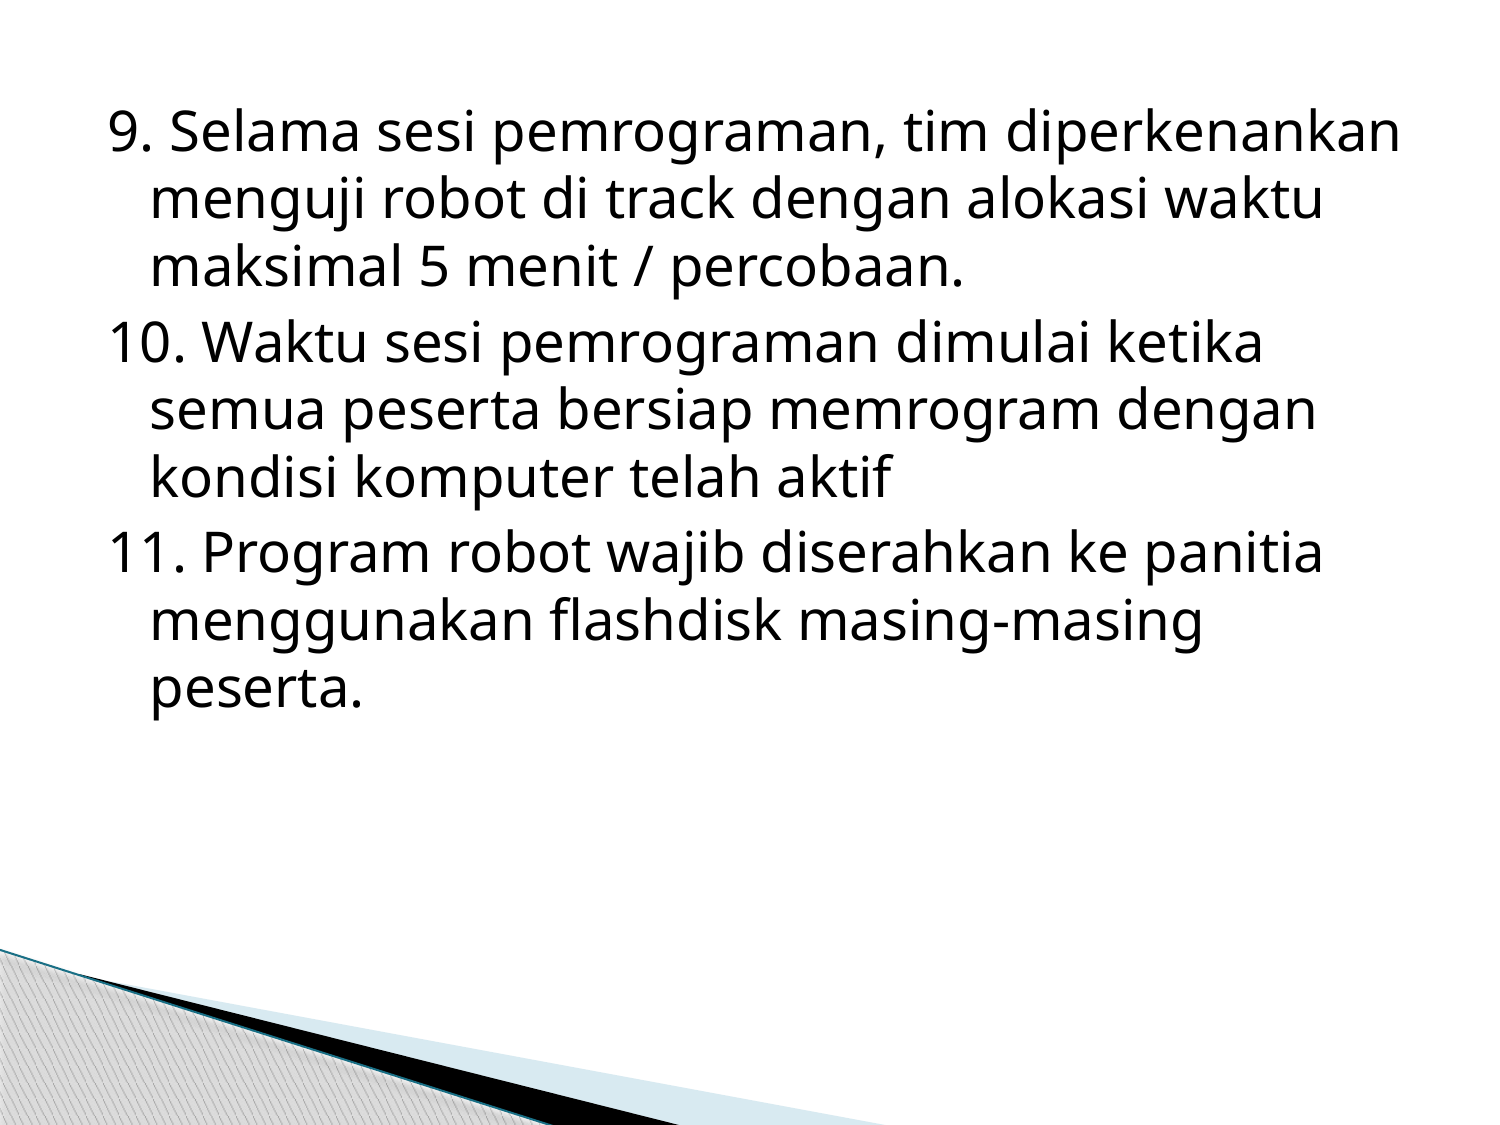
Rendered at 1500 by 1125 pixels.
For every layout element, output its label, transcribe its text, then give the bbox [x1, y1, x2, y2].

list 9. Selama sesi pemrograman, tim diperkenankan menguji robot di track dengan alokasi waktu maksimal 5 menit / percobaan. 10. Waktu sesi pemrograman dimulai ketika semua peserta bersiap memrogram dengan kondisi komputer telah aktif 11. Program robot wajib diserahkan ke panitia menggunakan flashdisk masing-masing peserta. [75, 87, 1425, 1005]
